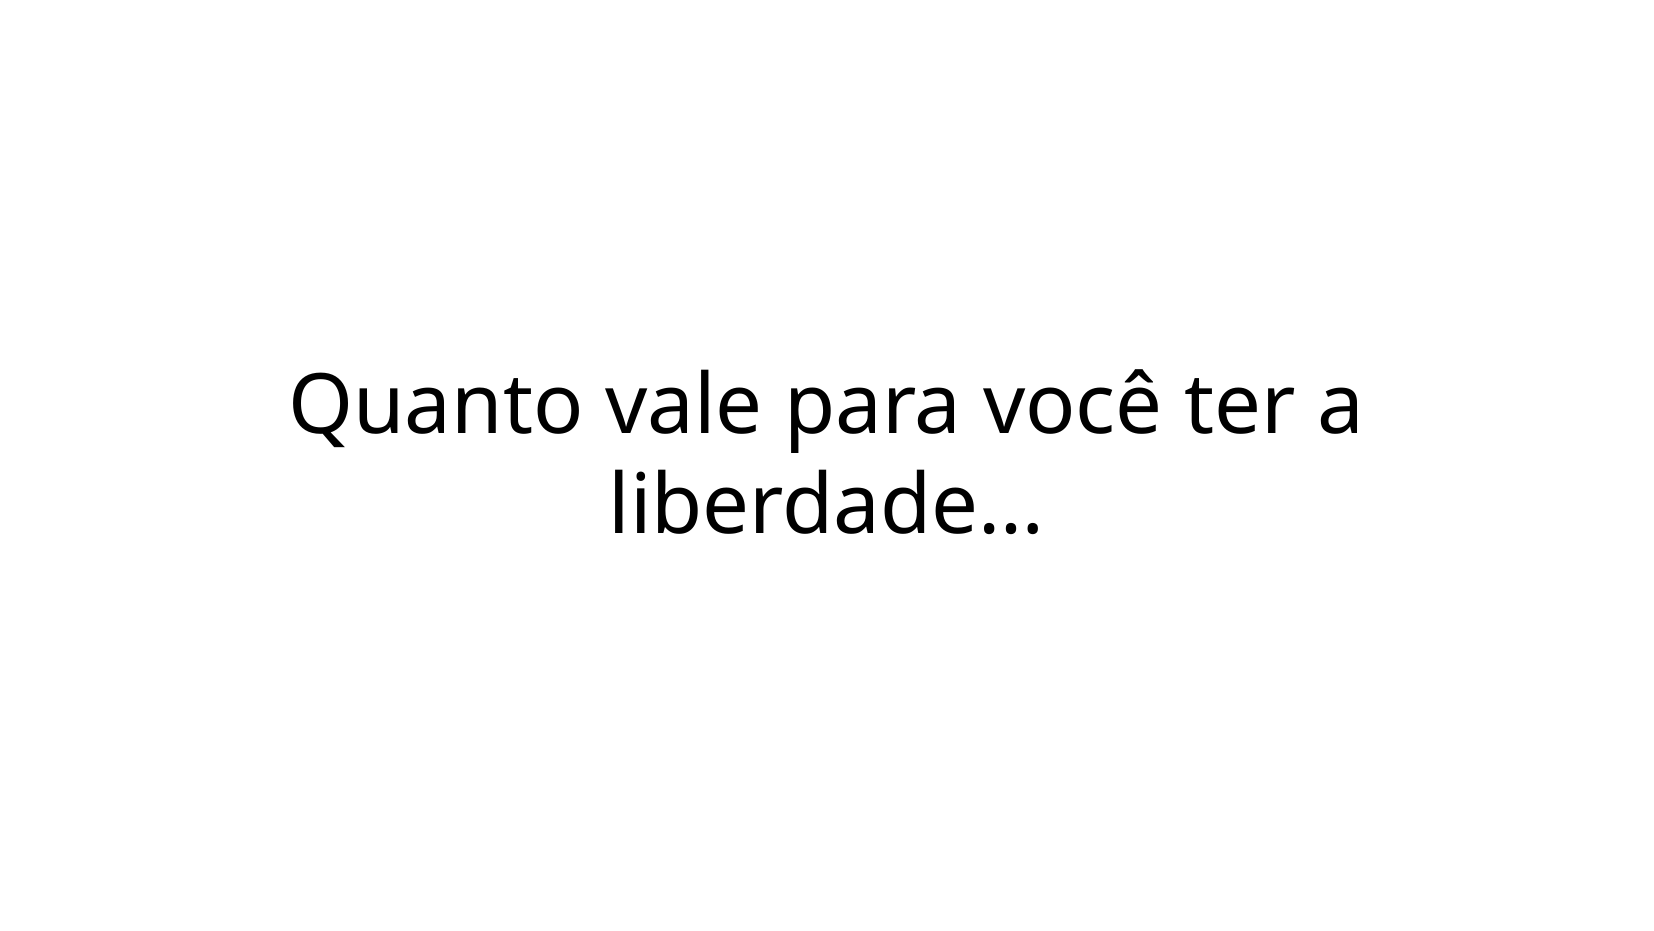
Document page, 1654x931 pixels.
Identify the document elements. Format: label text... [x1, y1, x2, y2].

text_box Quanto vale para você ter a liberdade… [46, 342, 1607, 558]
